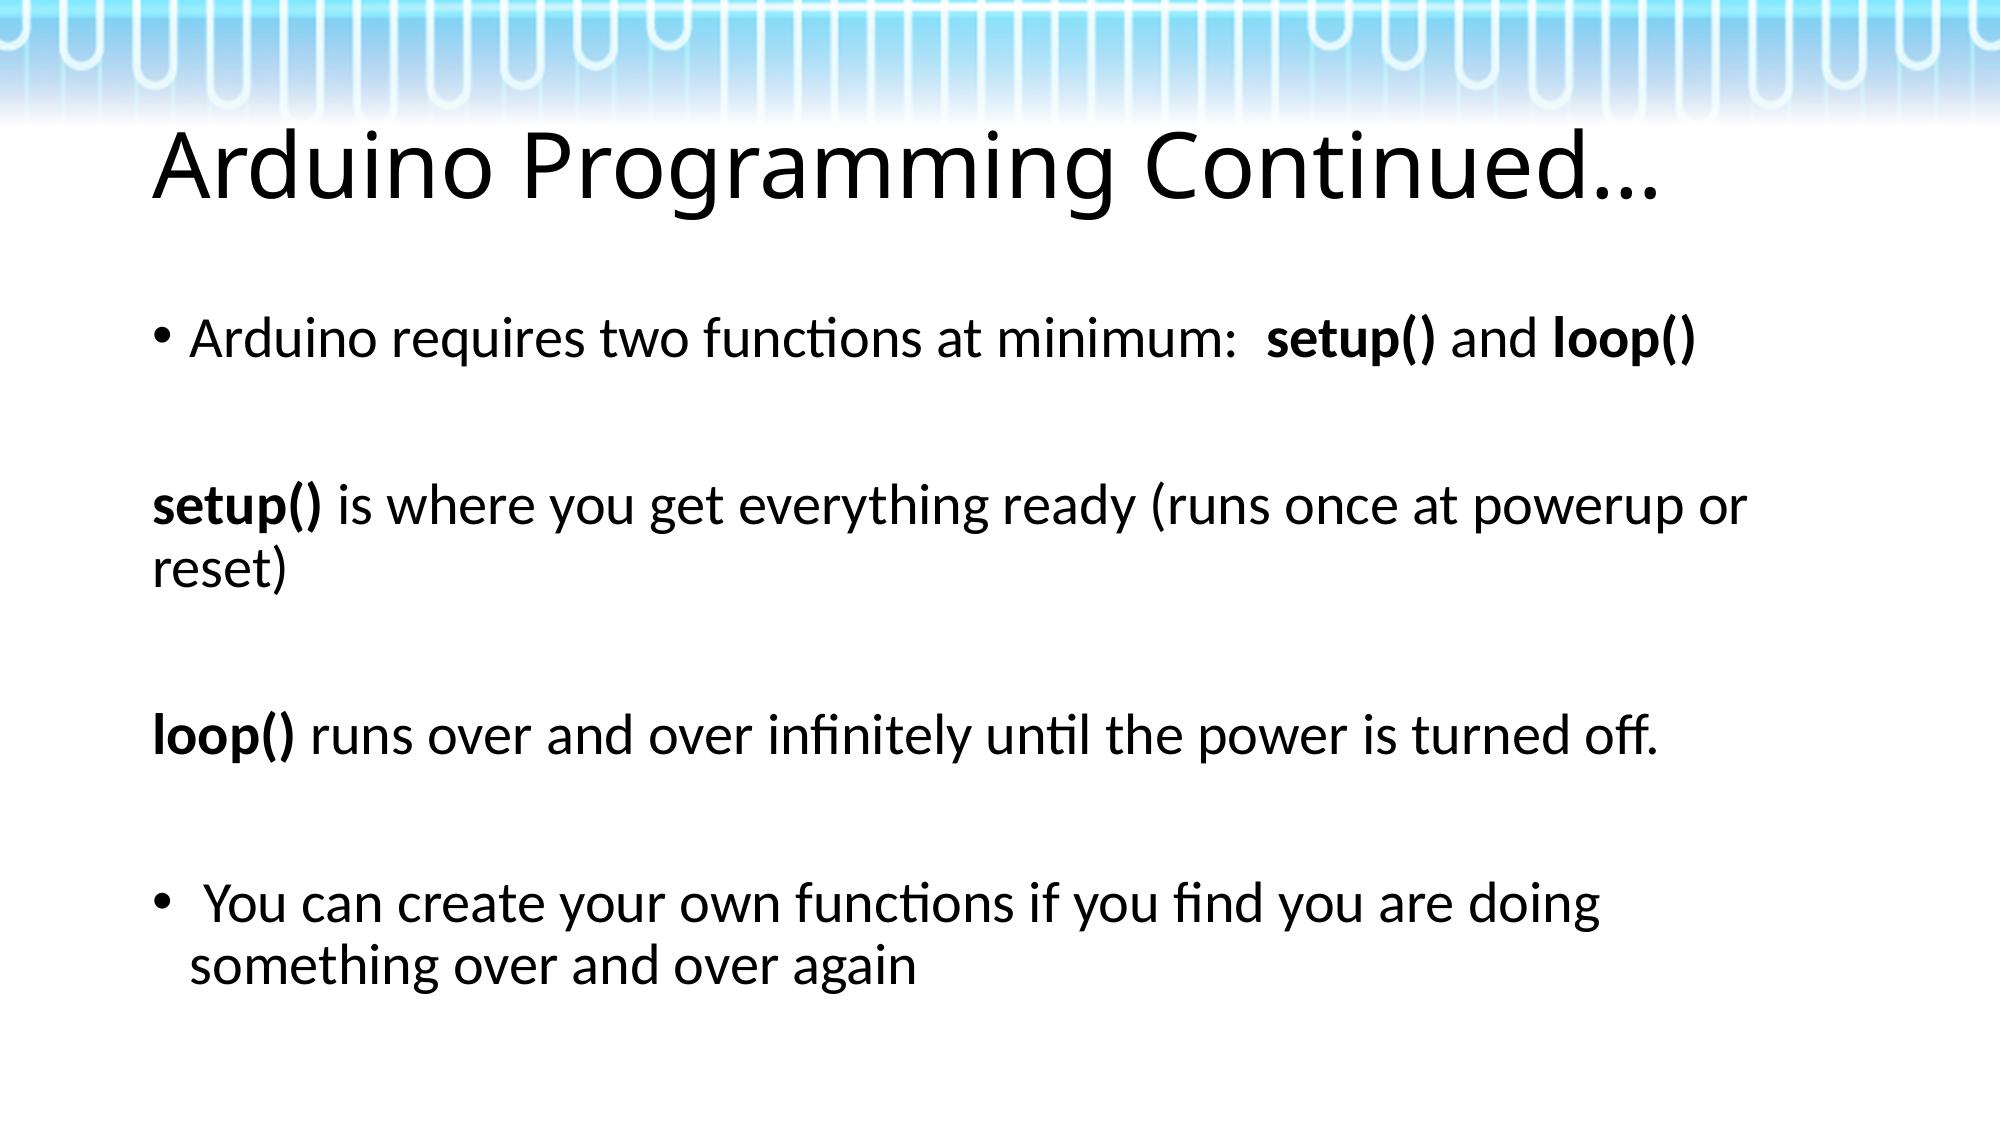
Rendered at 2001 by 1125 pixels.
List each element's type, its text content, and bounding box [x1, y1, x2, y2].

title Types of playback: Samples [0, 0, 2000, 6]
list Arduino requires two functions at minimum: setup() and loop() setup() is where you get everything ready (runs once at powerup or reset) loop() runs over and over infinitely until the power is turned off. You can create your own functions if you find you are doing something over and over again [137, 299, 1863, 1014]
title Arduino Programming Continued… [137, 59, 1863, 278]
